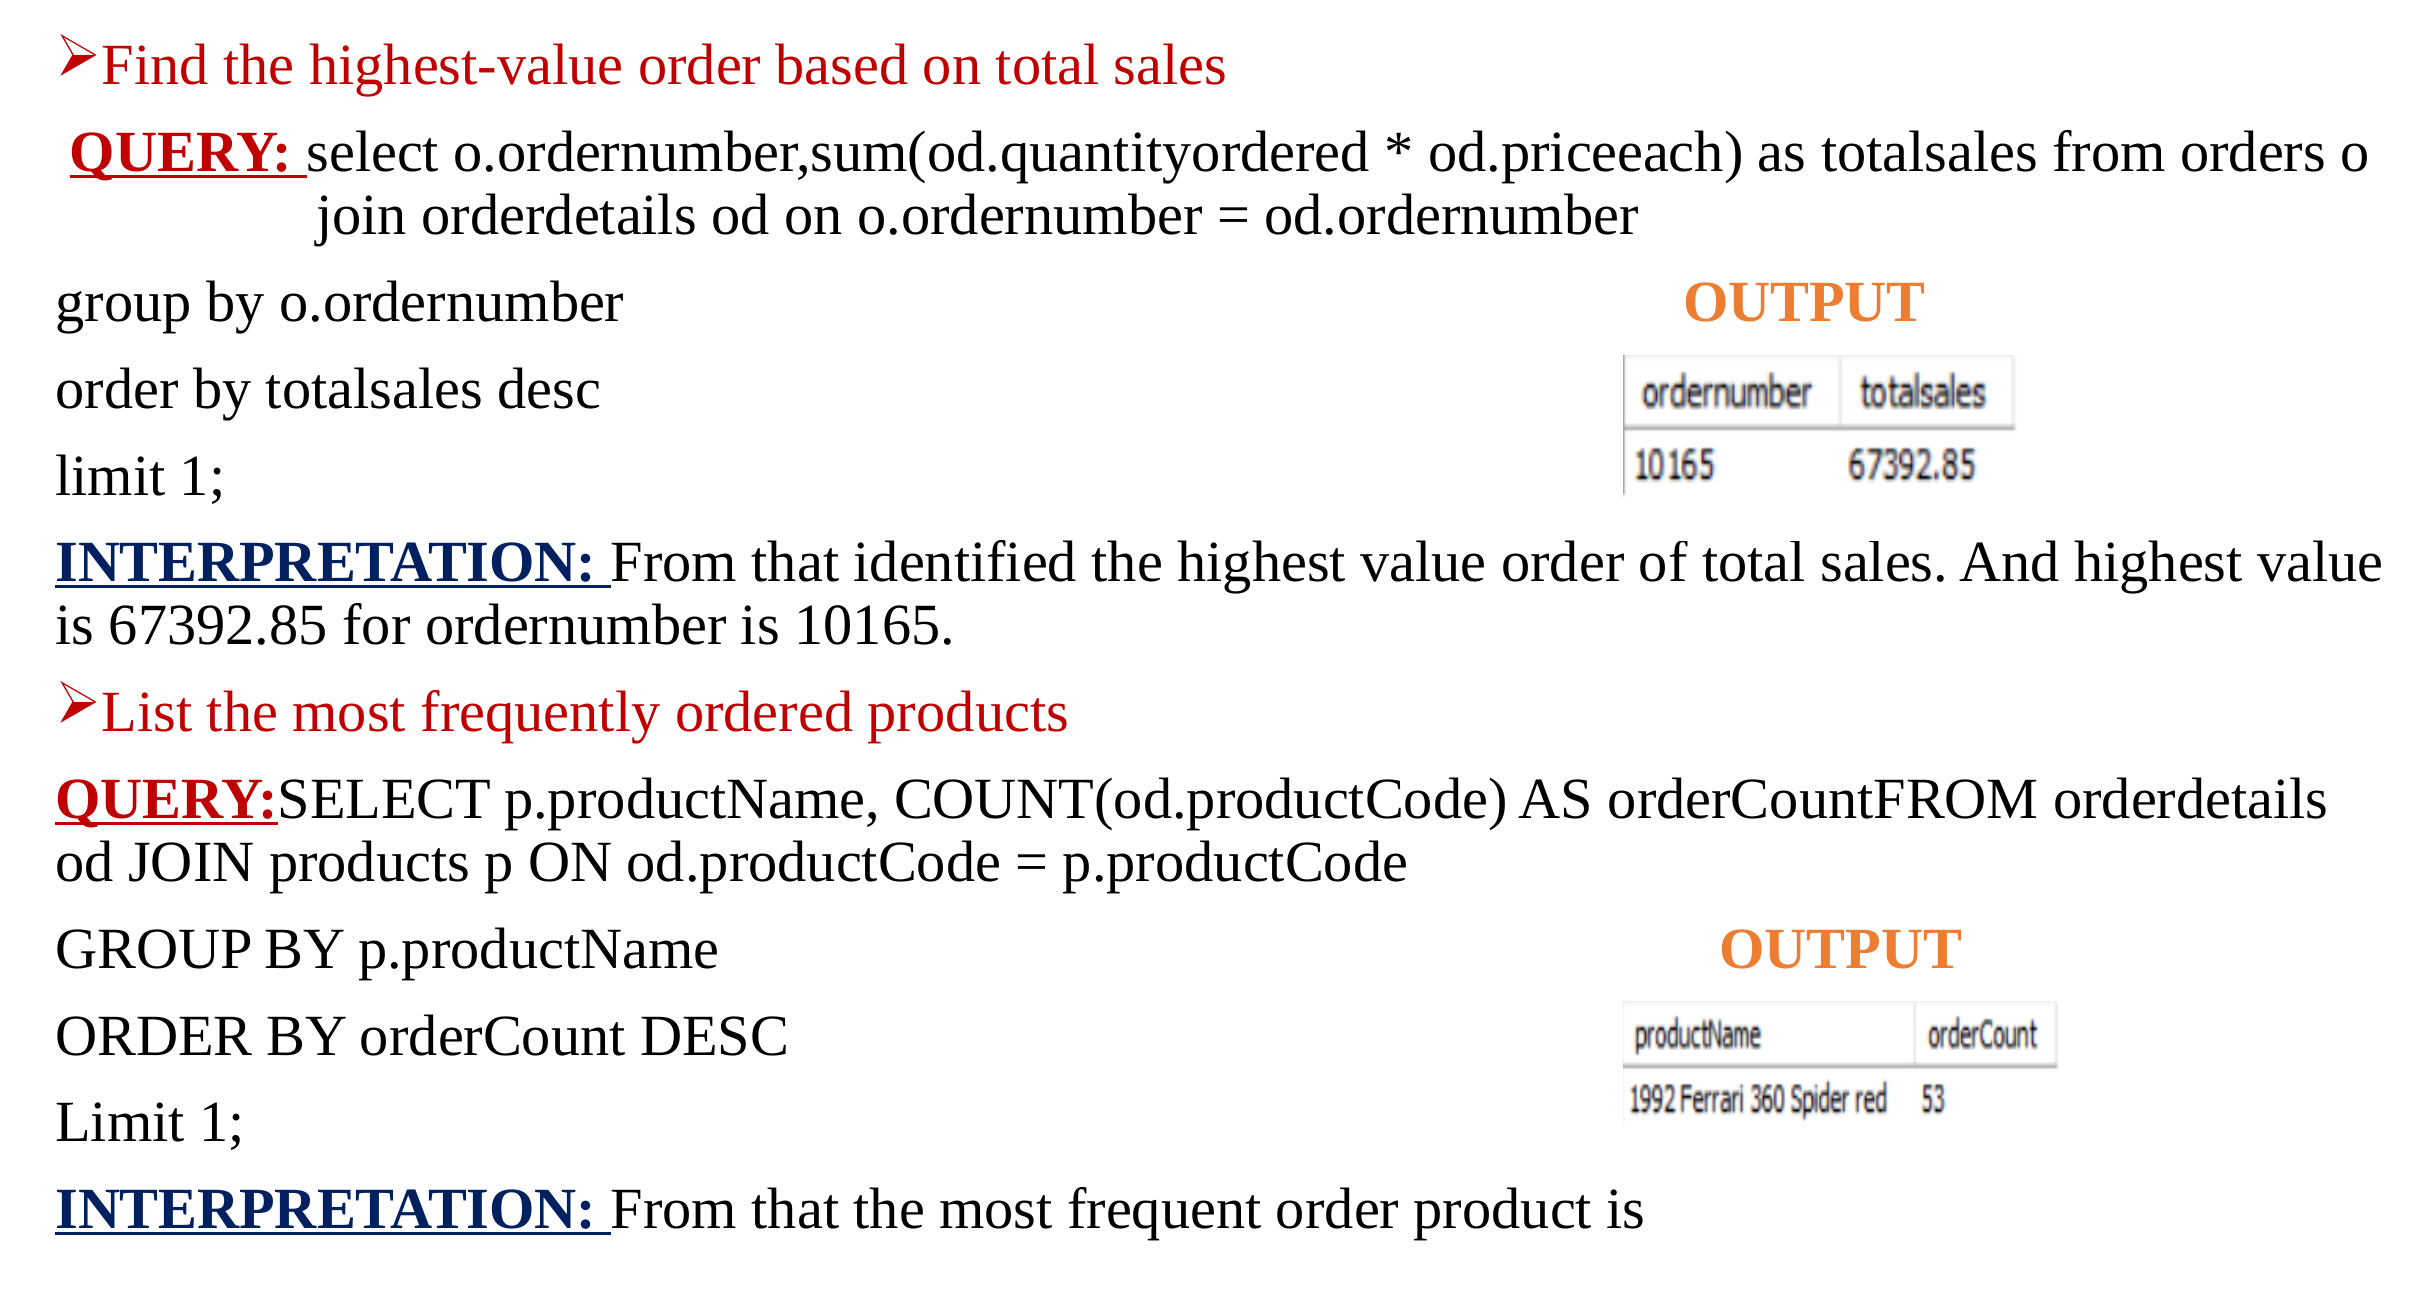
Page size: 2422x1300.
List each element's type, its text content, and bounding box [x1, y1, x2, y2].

picture [1623, 1001, 2087, 1129]
picture [1623, 355, 2034, 541]
list Find the highest-value order based on total sales QUERY: select o.ordernumber,sum(od.quantityordered * od.priceeach) as totalsales from orders o join orderdetails od on o.ordernumber = od.ordernumber group by o.ordernumber OUTPUT order by totalsales desc limit 1; INTERPRETATION: From that identified the highest value order of total sales. And highest value is 67392.85 for ordernumber is 10165. List the most frequently ordered products QUERY:SELECT p.productName, COUNT(od.productCode) AS orderCountFROM orderdetails od JOIN products p ON od.productCode = p.productCode GROUP BY p.productName OUTPUT ORDER BY orderCount DESC Limit 1; INTERPRETATION: From that the most frequent order product is [40, 26, 2406, 1277]
